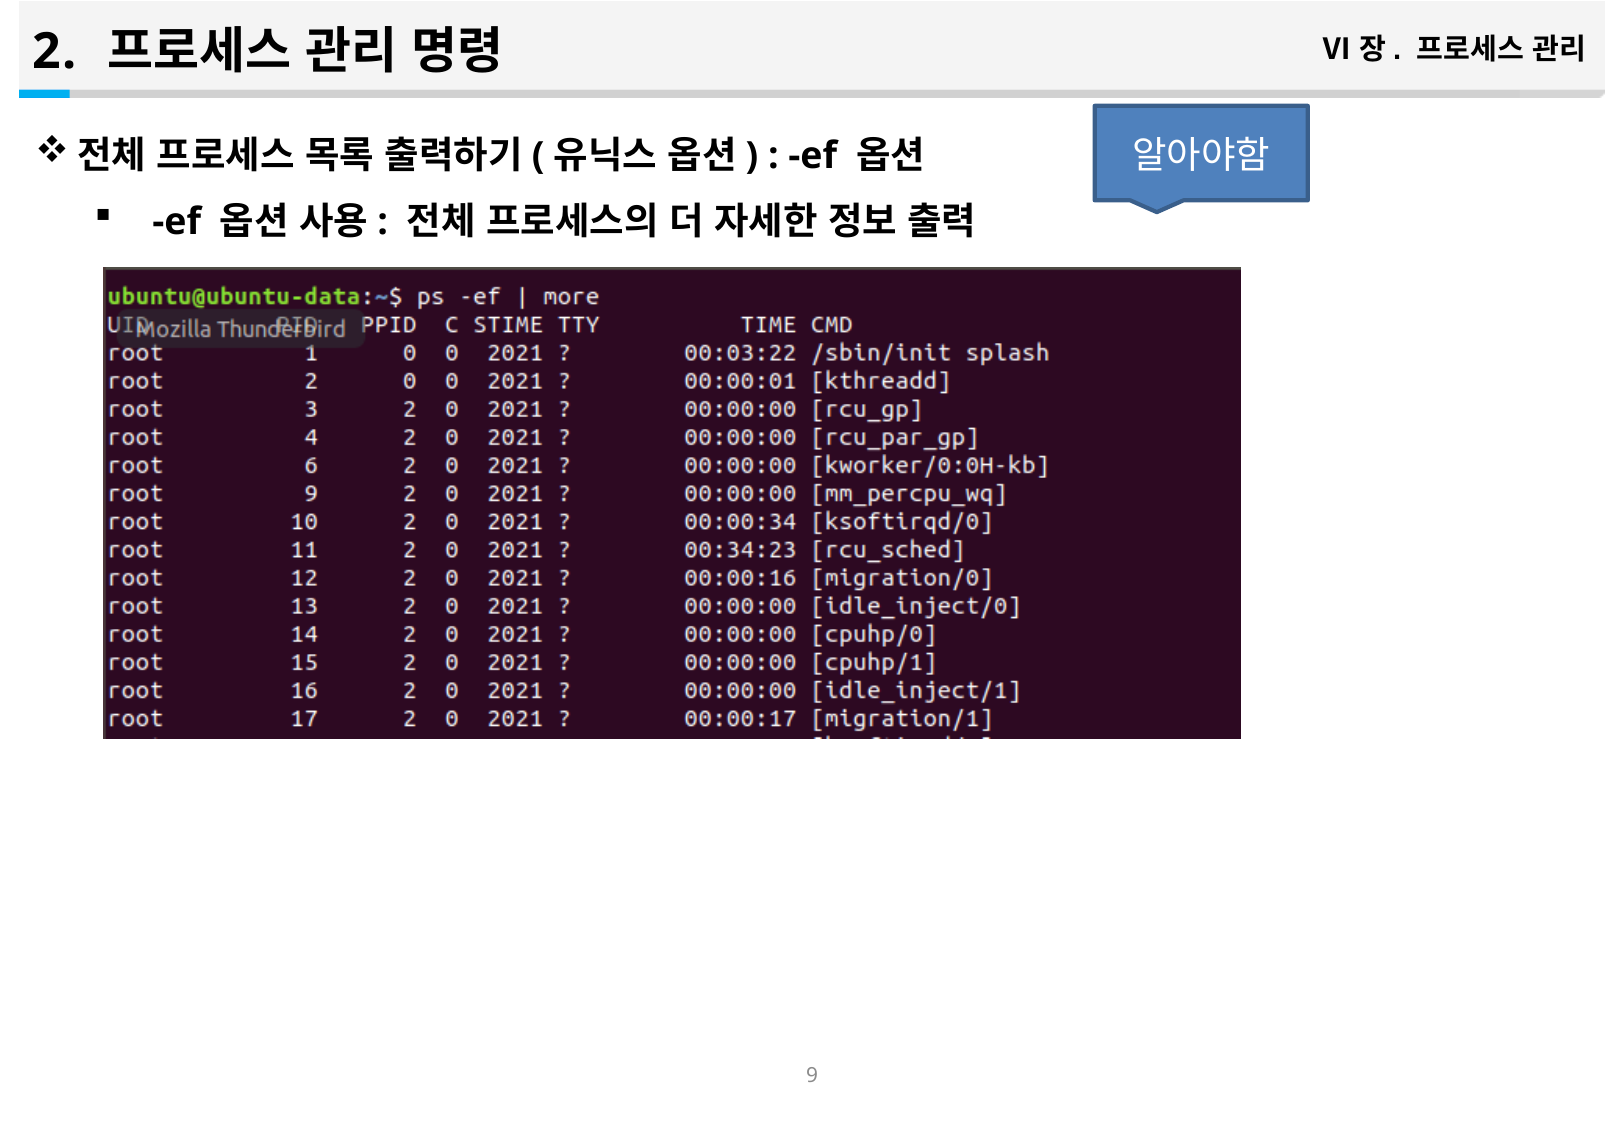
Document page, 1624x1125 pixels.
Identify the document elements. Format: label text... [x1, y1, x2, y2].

text_box 알아야함 [1092, 103, 1310, 215]
list 프로세스 관리 명령 [17, 11, 1167, 85]
slide_number 8 [622, 1045, 1002, 1106]
picture [102, 266, 1241, 740]
text_box 전체 프로세스 목록 출력하기(유닉스 옵션) : -ef 옵션 -ef 옵션 사용: 전체 프로세스의 더 자세한 정보 출력 [20, 124, 1602, 250]
picture [19, 1, 1605, 98]
text_box Ⅵ장. 프로세스 관리 [1307, 22, 1602, 73]
